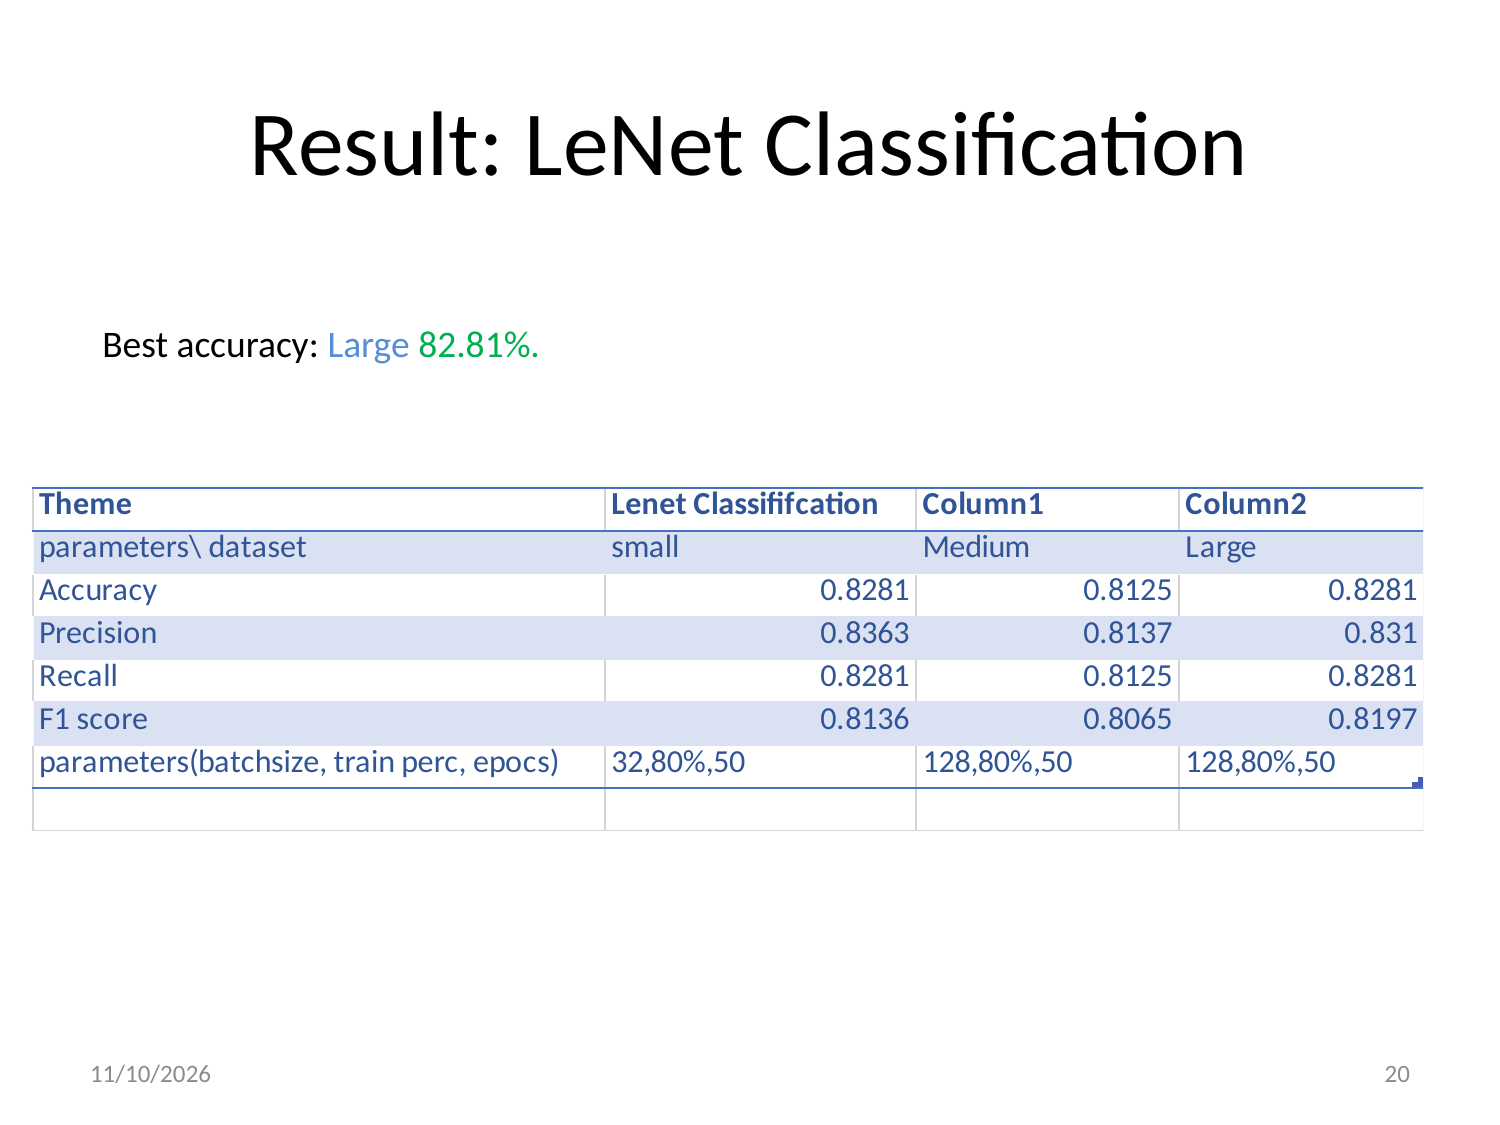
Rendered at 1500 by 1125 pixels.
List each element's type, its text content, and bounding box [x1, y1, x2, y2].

slide_number 07-Jun-18 [75, 1042, 425, 1103]
slide_number 20 [1074, 1042, 1425, 1103]
title Result: LeNet Classification [75, 45, 1425, 233]
text_box Best accuracy: Large 82.81%. [87, 312, 1038, 373]
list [31, 486, 1426, 833]
